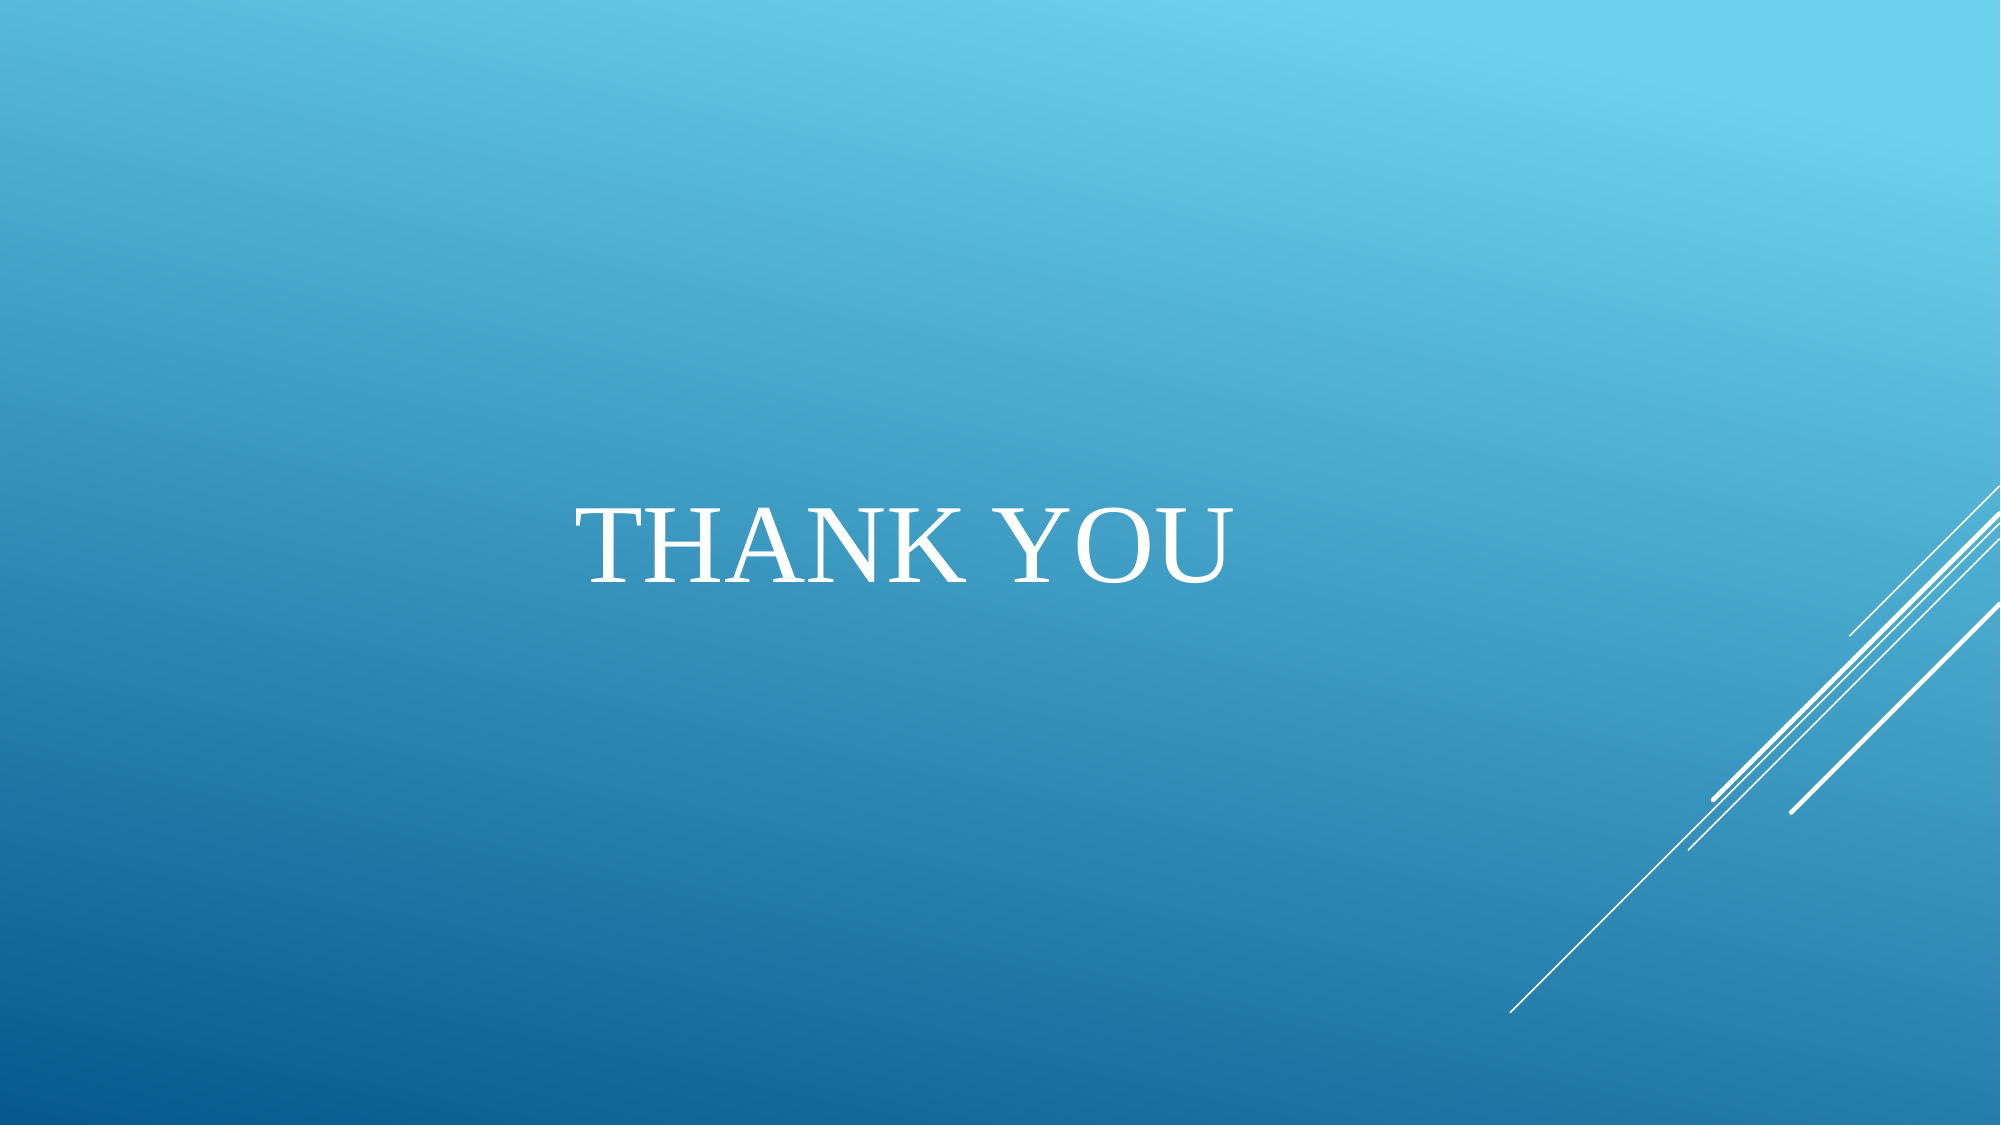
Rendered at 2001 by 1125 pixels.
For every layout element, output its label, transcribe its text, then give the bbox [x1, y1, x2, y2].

title Thank you [559, 414, 1960, 662]
